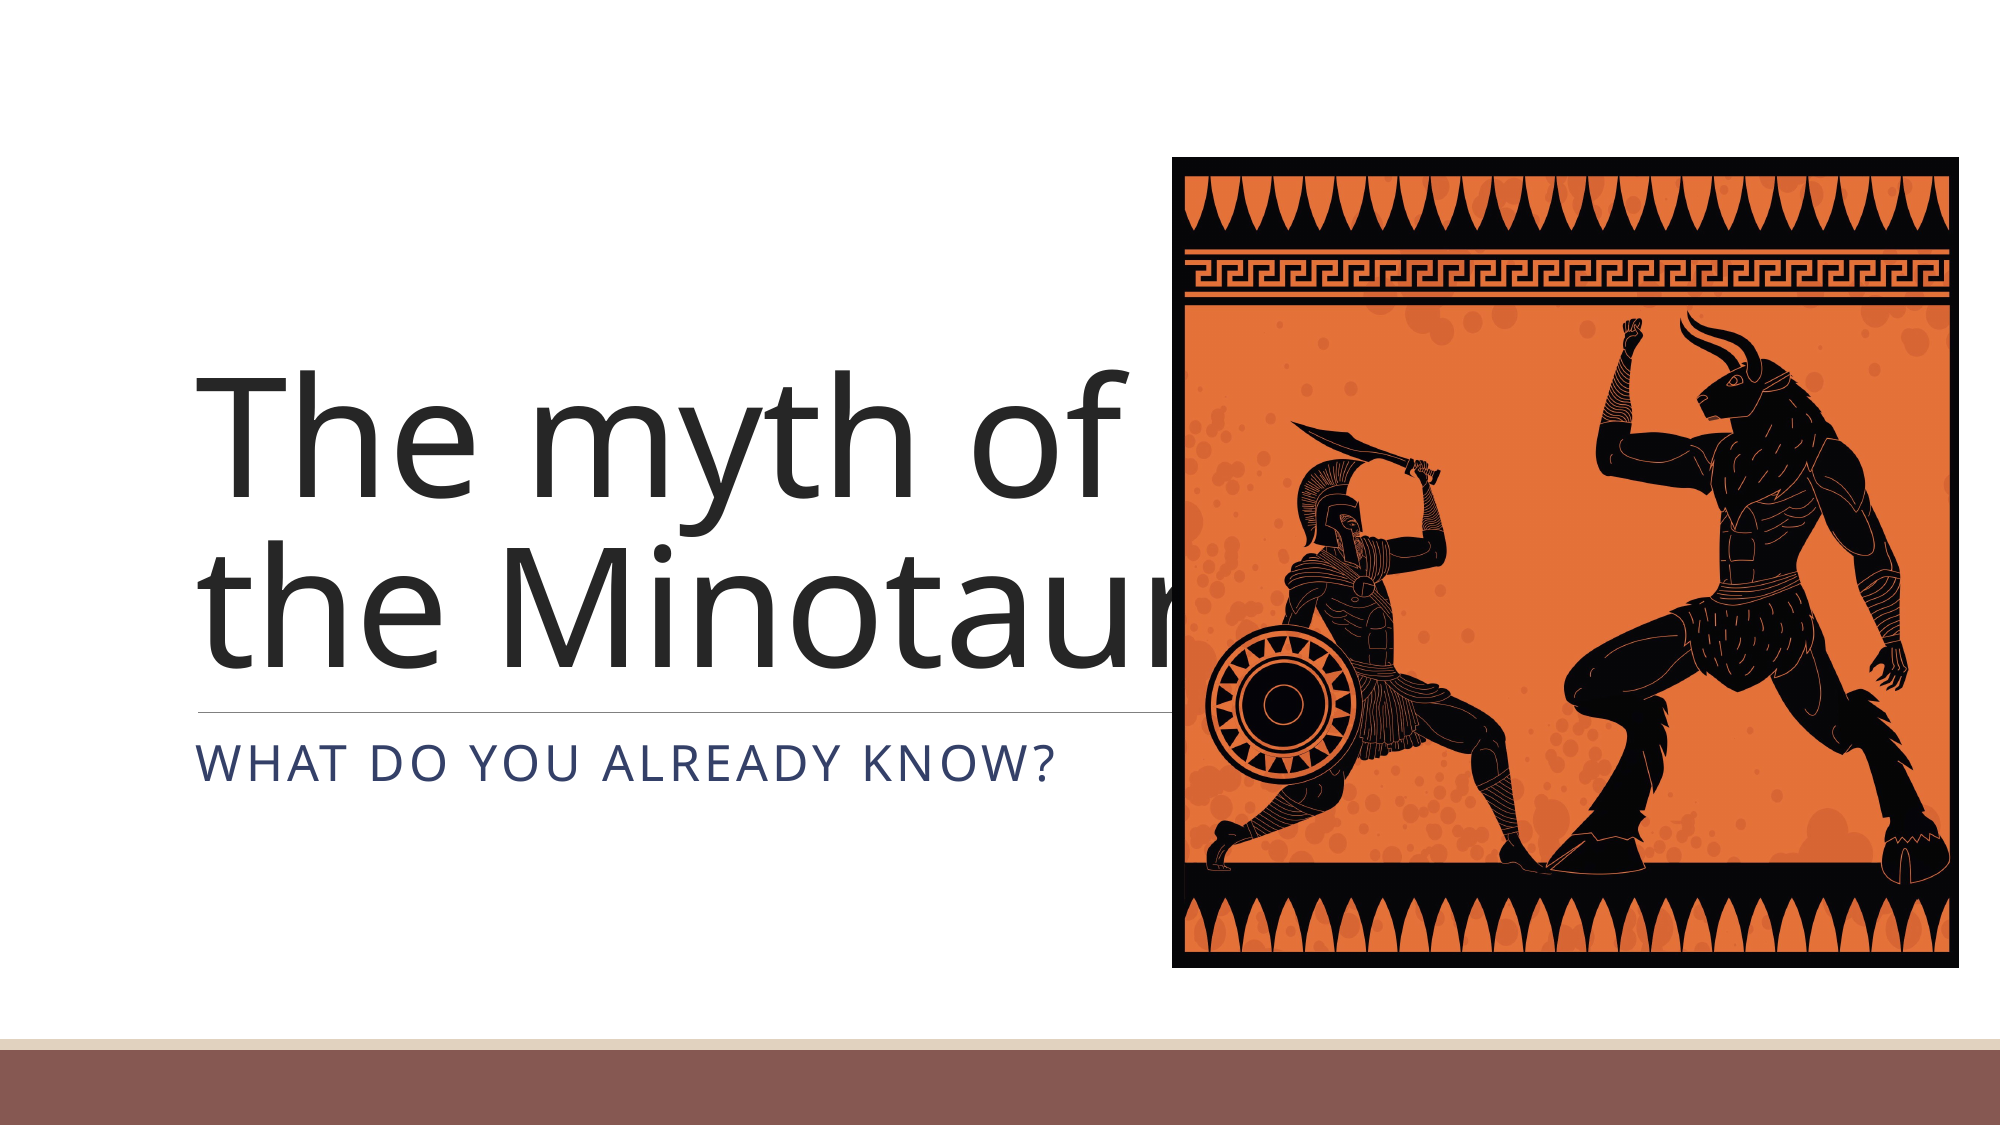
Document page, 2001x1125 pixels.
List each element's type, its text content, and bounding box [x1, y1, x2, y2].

subtitle What do you already know? [180, 730, 1169, 919]
title The myth of the Minotaur [180, 124, 1830, 710]
picture [1171, 156, 1959, 969]
